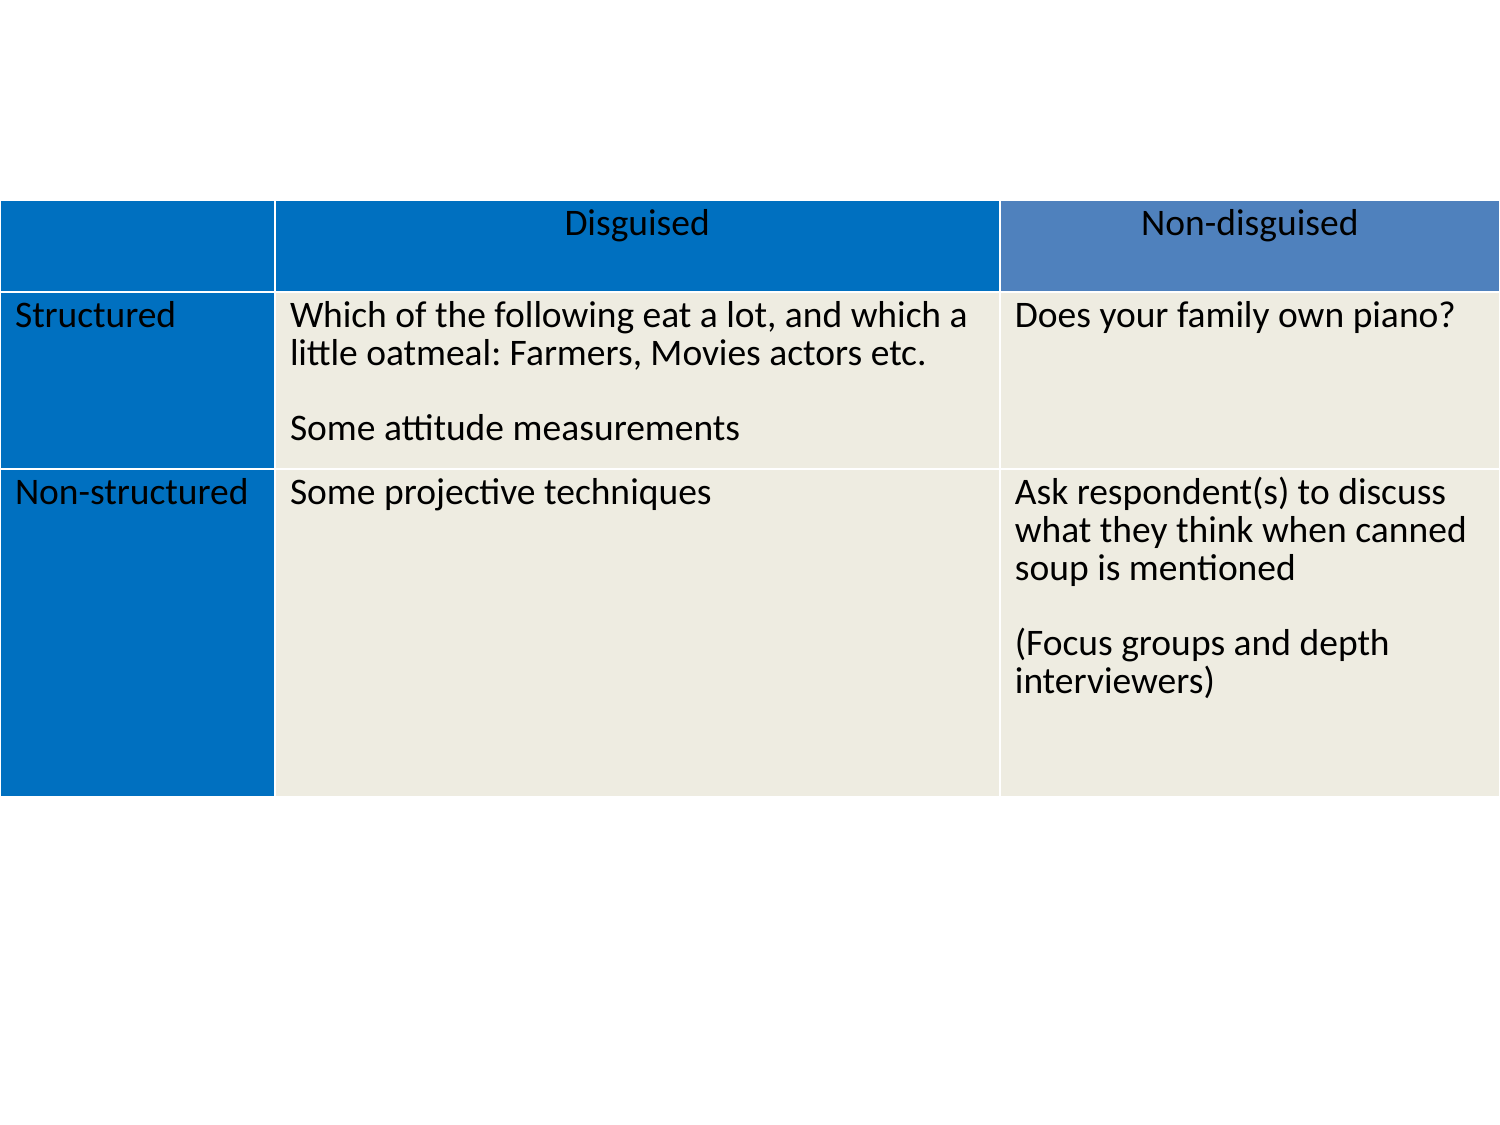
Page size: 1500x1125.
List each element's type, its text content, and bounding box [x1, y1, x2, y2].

table_cell Non-structured [1, 470, 274, 796]
table_cell Which of the following eat a lot, and which a little oatmeal: Farmers, Movies actors etc. Some attitude measurements [276, 293, 999, 468]
table_cell Ask respondent(s) to discuss what they think when canned soup is mentioned (Focus groups and depth interviewers) [1001, 470, 1499, 796]
table_header Non-disguised [1001, 201, 1499, 291]
table_cell Does your family own piano? [1001, 293, 1499, 468]
table_cell Structured [1, 293, 274, 468]
table_cell Some projective techniques [276, 470, 999, 796]
table_header [1, 201, 274, 291]
table_header Disguised [276, 201, 999, 291]
